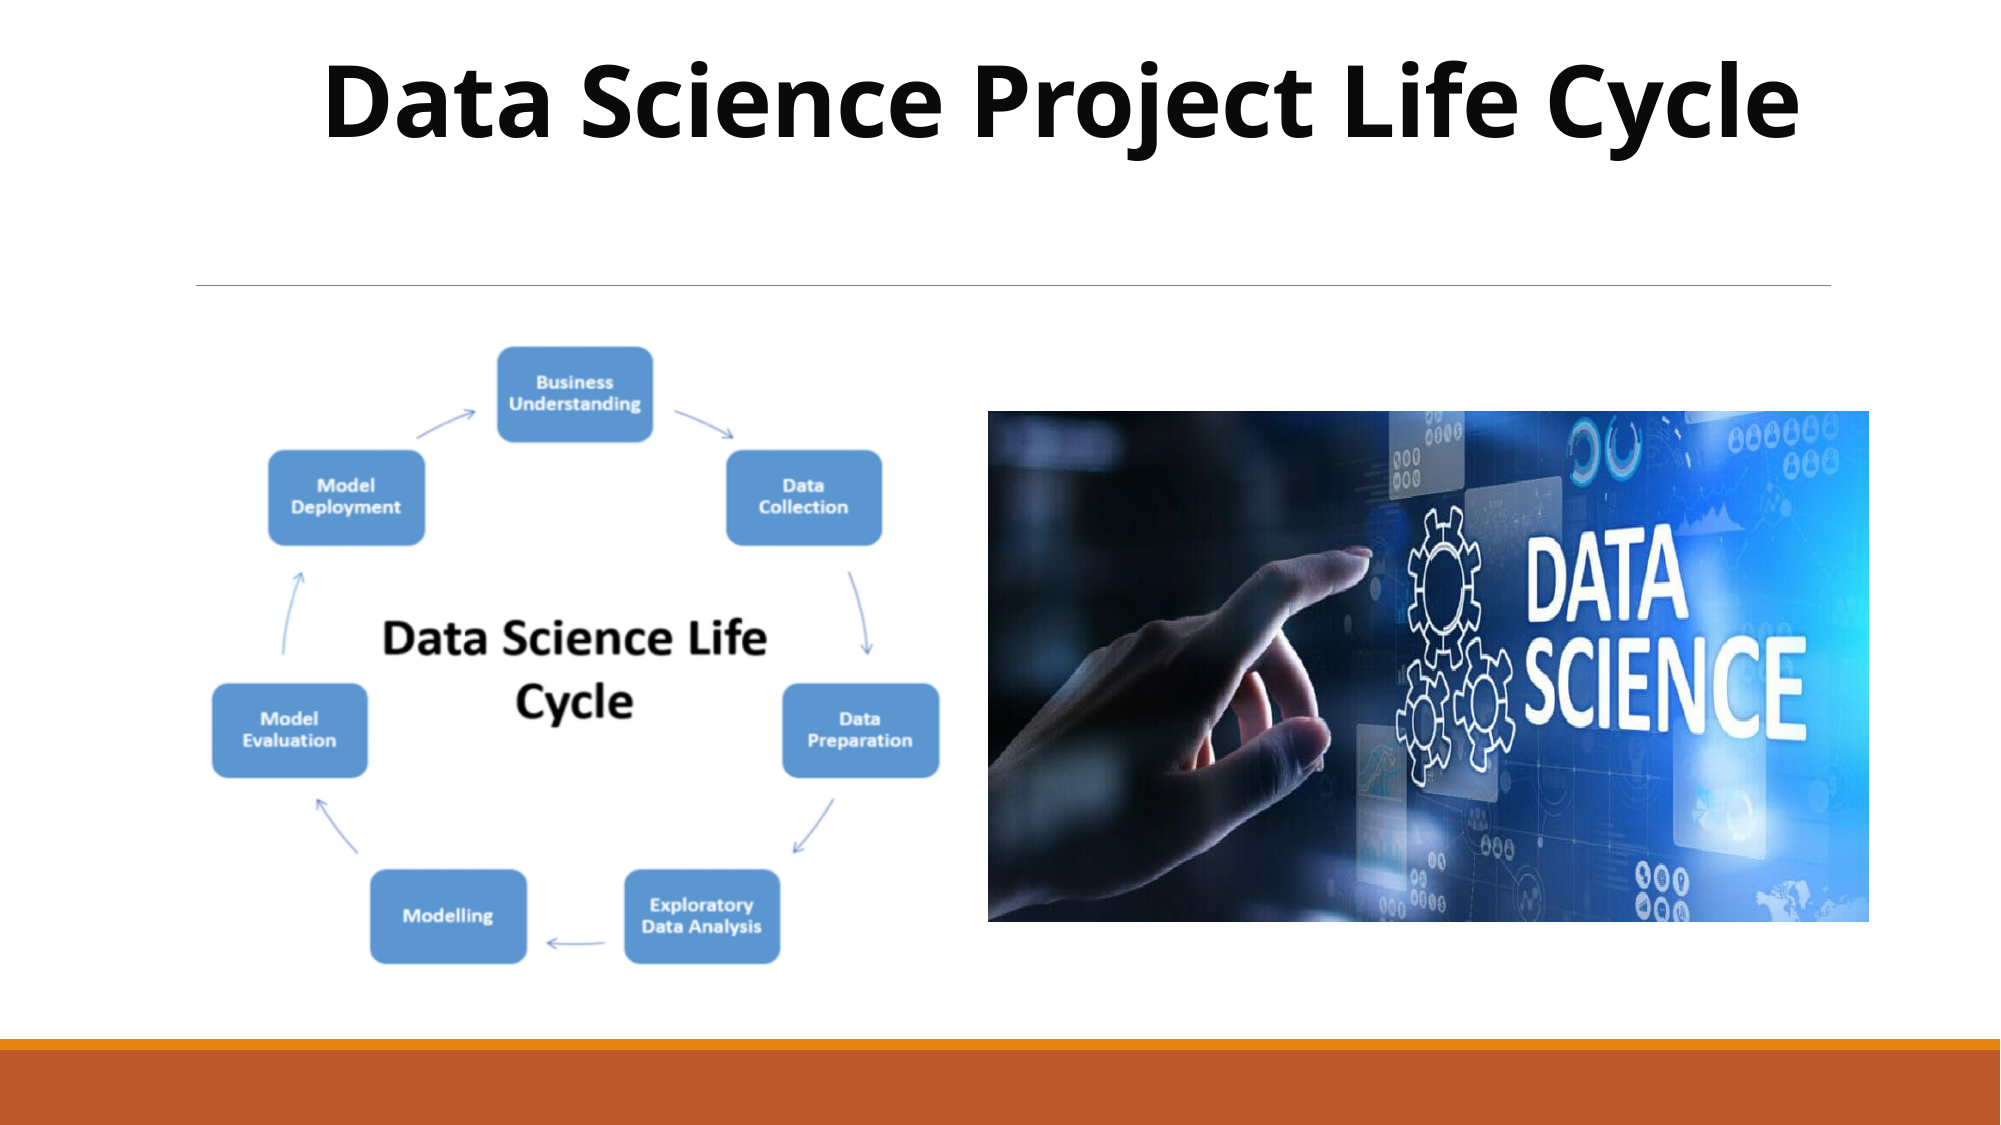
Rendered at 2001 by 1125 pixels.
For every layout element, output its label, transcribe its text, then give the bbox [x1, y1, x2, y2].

title Data Science Project Life Cycle [180, 47, 1830, 285]
picture [988, 411, 1870, 922]
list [165, 320, 971, 982]
